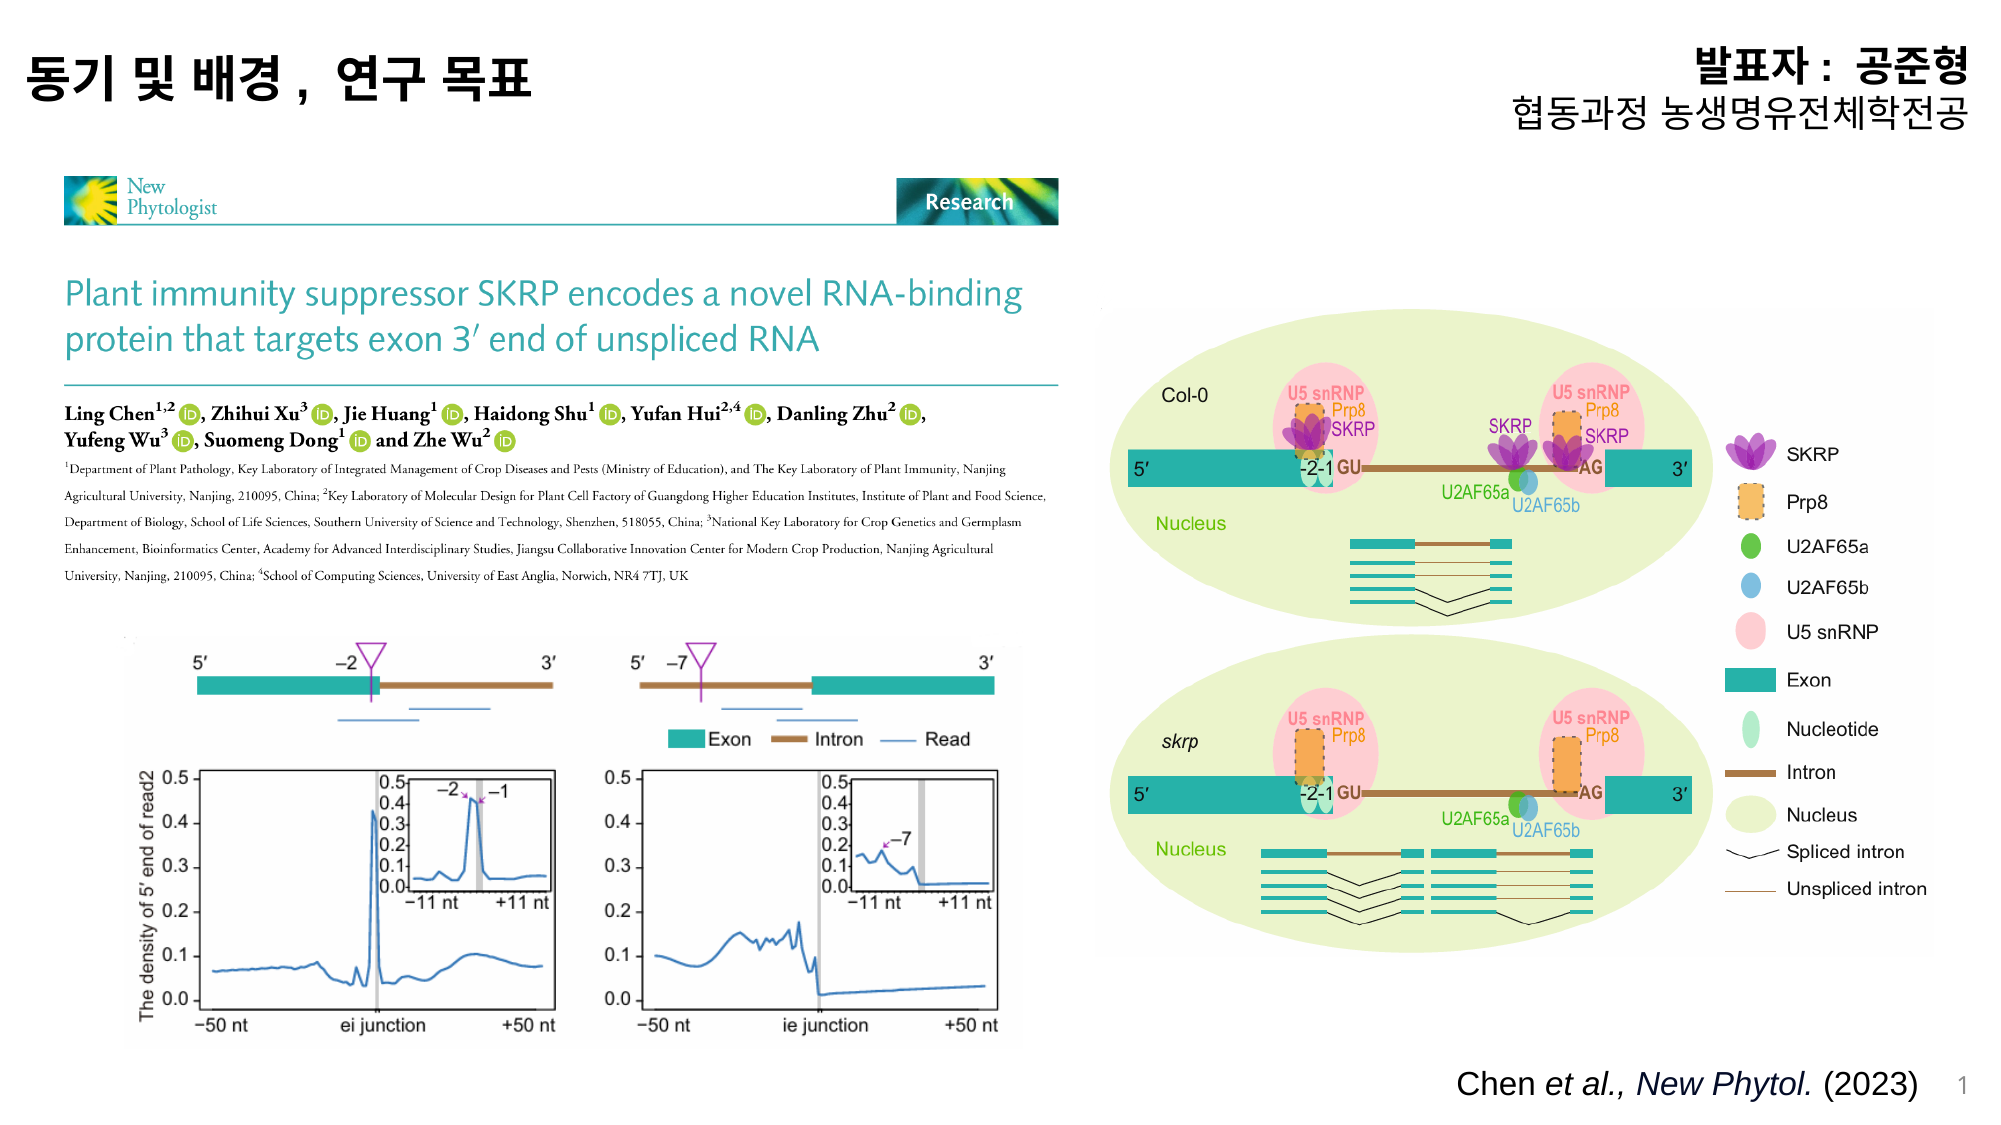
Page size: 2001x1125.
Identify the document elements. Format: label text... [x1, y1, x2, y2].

text_box Chen et al., New Phytol. (2023) [933, 1054, 1934, 1110]
slide_number 1 [1535, 1056, 1986, 1117]
title 동기 및 배경, 연구 목표 [10, 9, 1986, 153]
text_box 발표자: 공준형 협동과정 농생명유전체학전공 [985, 32, 1986, 143]
picture [115, 630, 1023, 1050]
picture [30, 175, 1934, 957]
